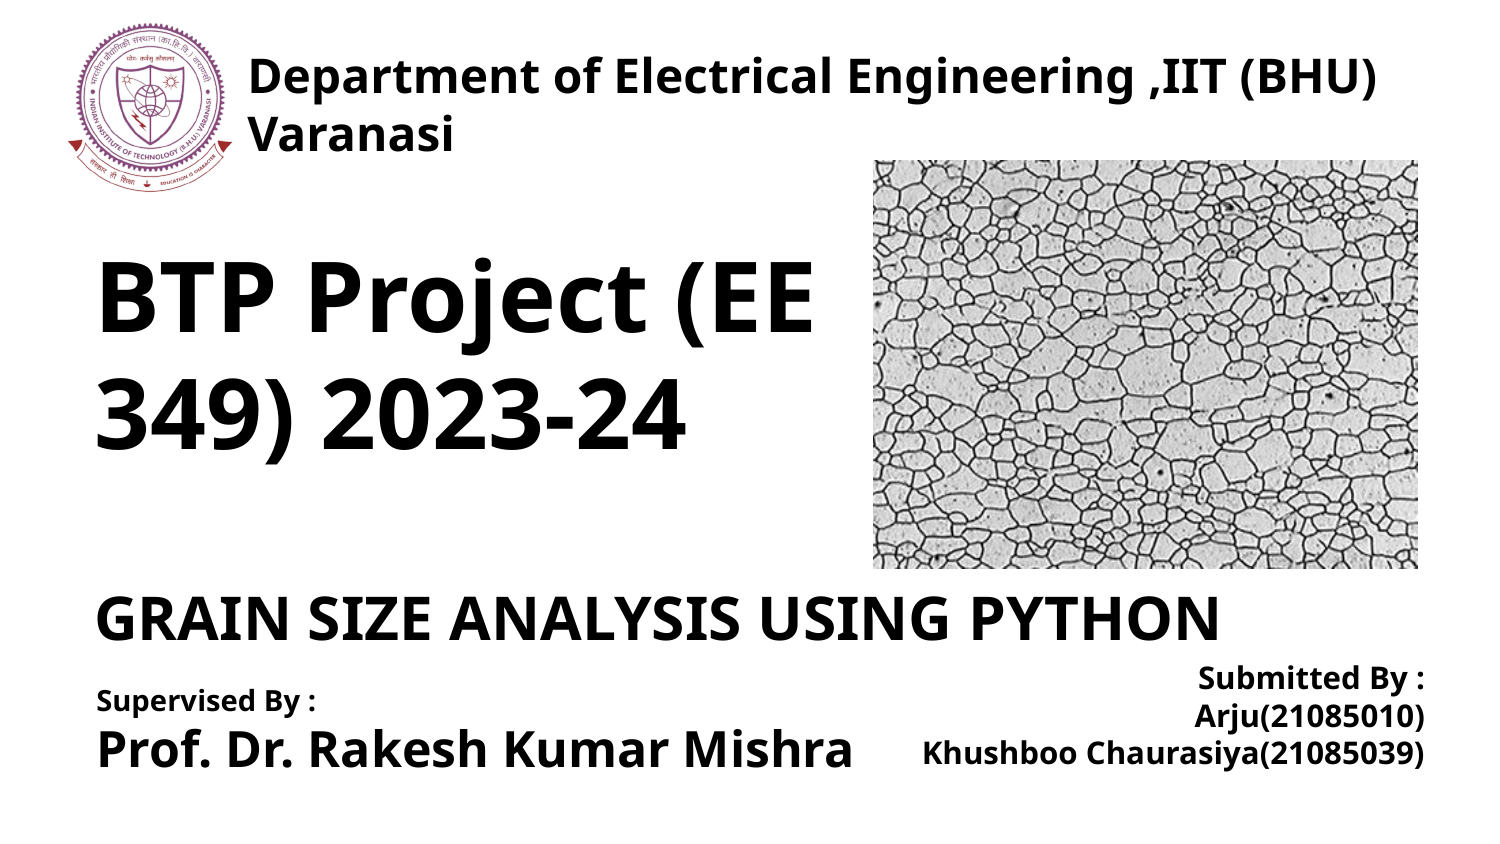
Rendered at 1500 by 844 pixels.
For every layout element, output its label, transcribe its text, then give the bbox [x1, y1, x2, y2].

text_box Submitted By : Arju(21085010) Khushboo Chaurasiya(21085039) [873, 668, 1441, 786]
subtitle Supervised By : Prof. Dr. Rakesh Kumar Mishra [81, 668, 978, 810]
title BTP Project (EE 349) 2023-24 [79, 218, 868, 485]
text_box Department of Electrical Engineering ,IIT (BHU) Varanasi [274, 30, 1488, 176]
picture [873, 160, 1419, 569]
picture [24, 0, 270, 233]
text_box GRAIN SIZE ANALYSIS USING PYTHON [79, 565, 1453, 668]
